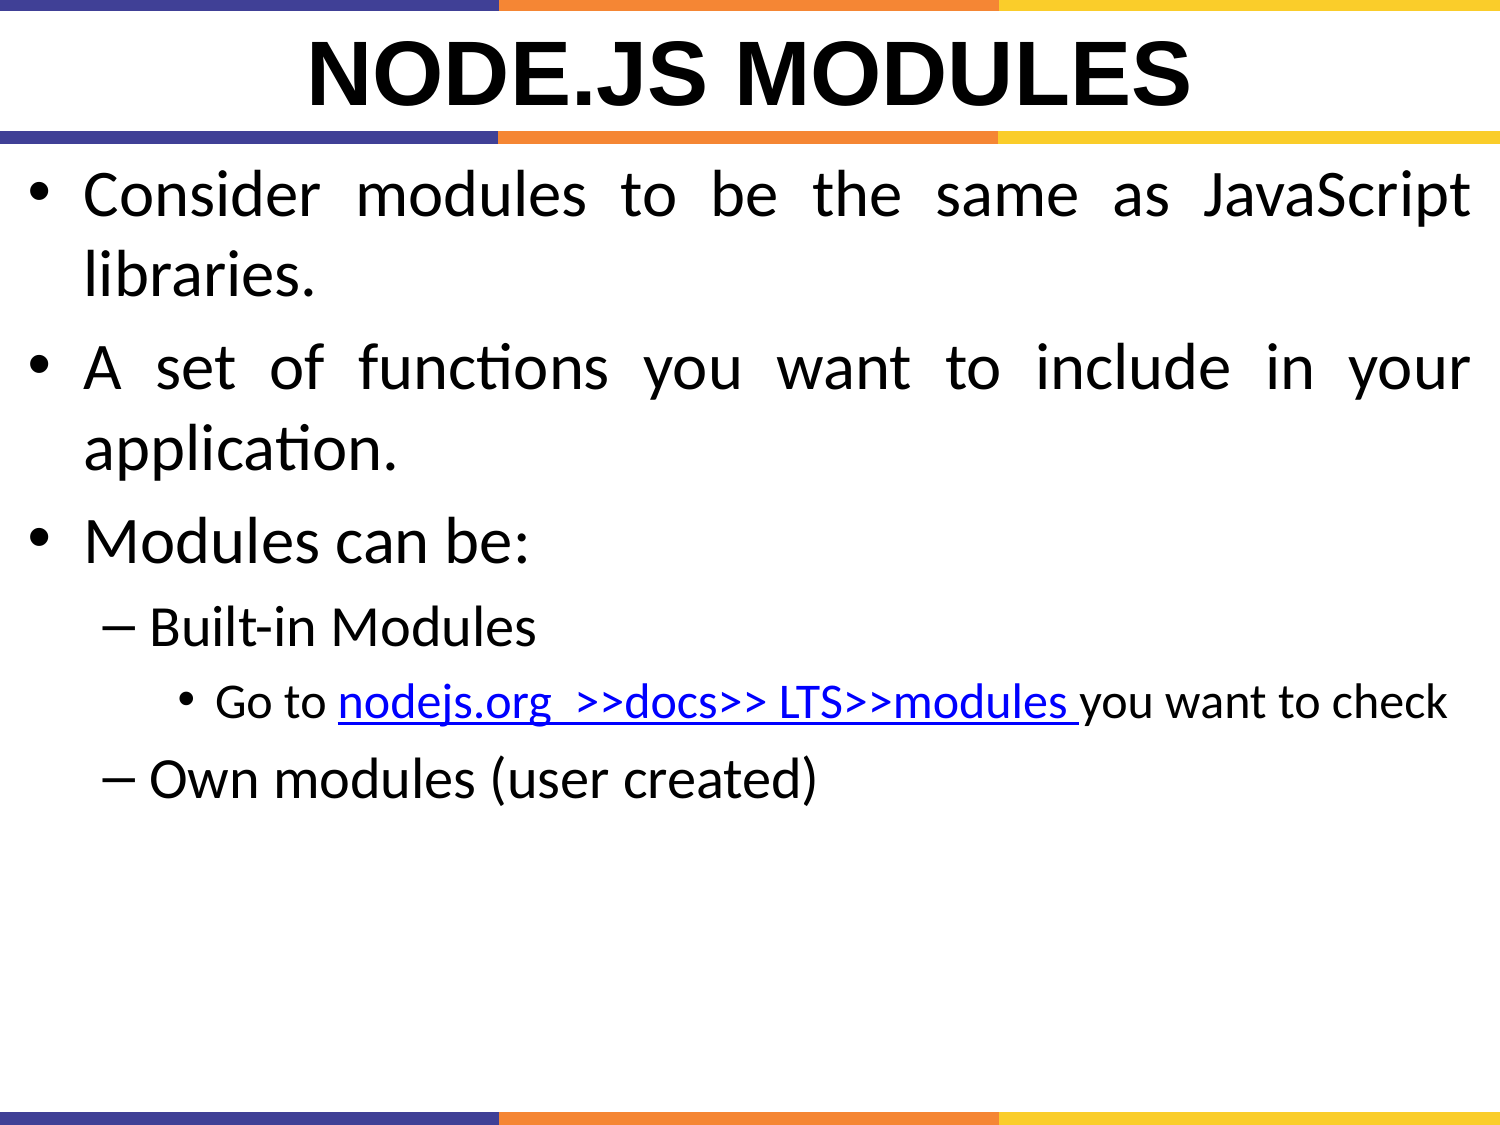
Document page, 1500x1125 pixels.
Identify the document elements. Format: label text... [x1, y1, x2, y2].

list Consider modules to be the same as JavaScript libraries. A set of functions you want to include in your application. Modules can be: Built-in Modules Go to nodejs.org >>docs>> LTS>>modules you want to check Own modules (user created) [12, 142, 1488, 1100]
title Node.js Modules [0, 0, 1500, 138]
